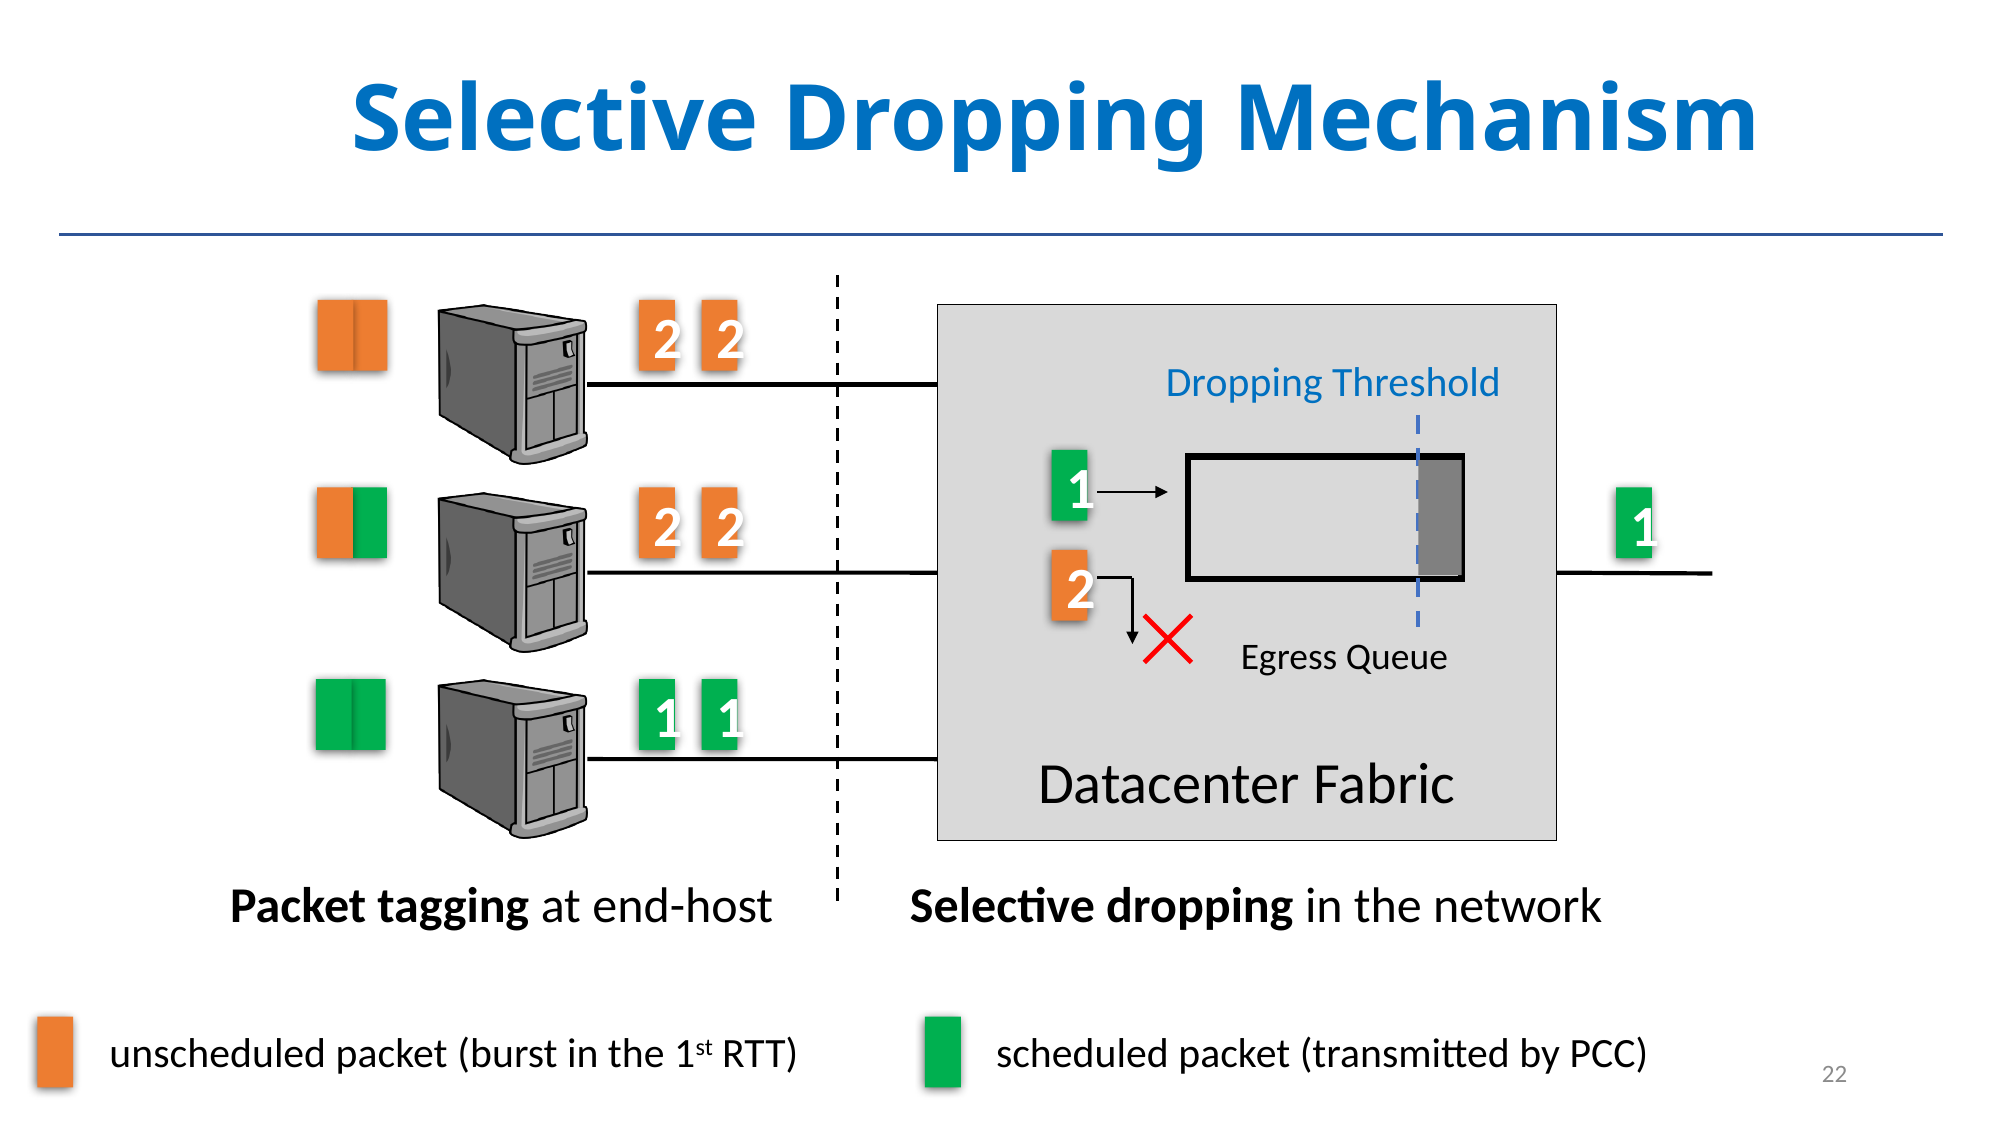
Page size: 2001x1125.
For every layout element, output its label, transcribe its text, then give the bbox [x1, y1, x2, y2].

text_box Selective dropping in the network [862, 865, 1650, 940]
text_box 1 [701, 679, 738, 750]
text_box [1096, 577, 1133, 644]
text_box Datacenter Fabric [1023, 737, 1471, 823]
text_box 2 [1051, 549, 1088, 621]
text_box 2 [701, 487, 738, 559]
picture [437, 679, 588, 839]
picture [437, 492, 588, 653]
text_box 1 [639, 679, 675, 750]
text_box [924, 1016, 961, 1088]
title Selective Dropping Mechanism [249, 11, 1863, 230]
text_box [1419, 576, 1463, 580]
text_box [37, 1016, 74, 1088]
text_box scheduled packet (transmitted by PCC) [981, 1018, 1674, 1084]
text_box [358, 299, 388, 371]
text_box [1419, 459, 1463, 576]
text_box [1187, 456, 1417, 580]
text_box Packet tagging at end-host [214, 865, 800, 940]
text_box 2 [639, 487, 675, 559]
text_box [358, 487, 387, 559]
text_box unscheduled packet (burst in the 1st RTT) [94, 1018, 823, 1084]
slide_number 22 [1412, 1042, 1863, 1103]
text_box [317, 299, 354, 371]
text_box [1144, 615, 1192, 663]
text_box 2 [701, 299, 738, 371]
text_box [317, 487, 353, 559]
text_box [315, 679, 352, 750]
text_box Egress Queue [1226, 624, 1464, 685]
text_box Dropping Threshold [1150, 346, 1516, 412]
text_box [358, 679, 386, 750]
text_box [937, 304, 1557, 841]
text_box 1 [1051, 449, 1088, 521]
text_box 1 [1616, 487, 1652, 559]
picture [437, 304, 588, 465]
text_box 2 [639, 299, 675, 371]
